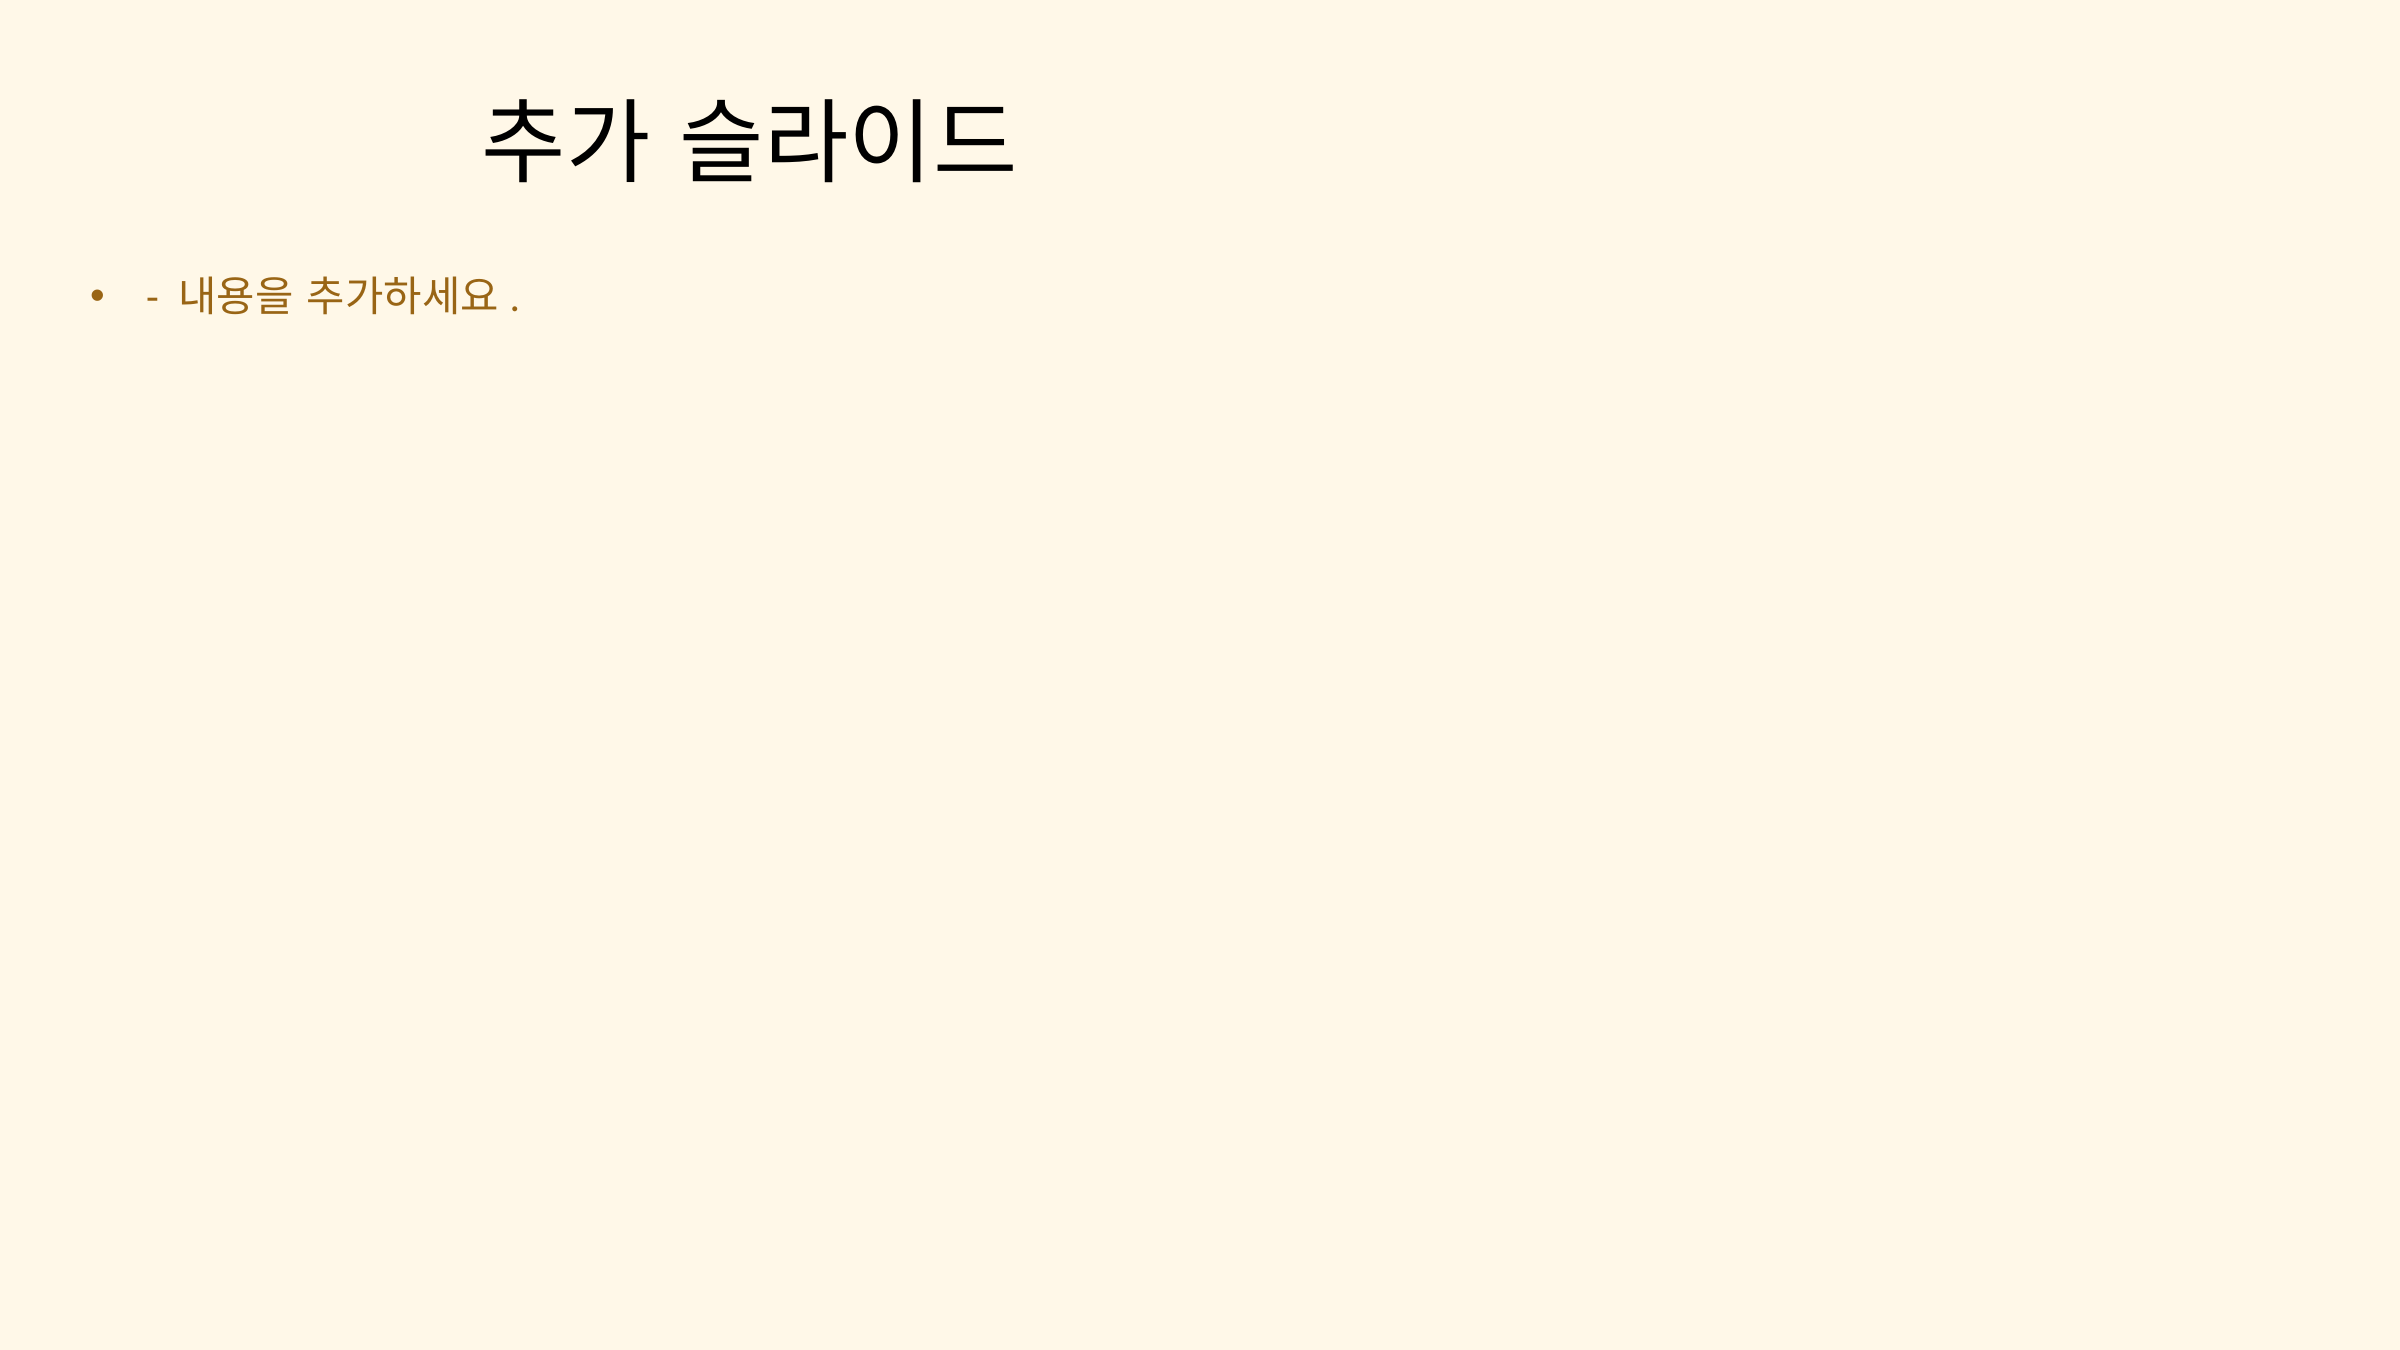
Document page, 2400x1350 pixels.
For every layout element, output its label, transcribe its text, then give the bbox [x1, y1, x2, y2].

text_box - 내용을 추가하세요. [75, 262, 1425, 1005]
text_box 추가 슬라이드 [75, 45, 1425, 233]
